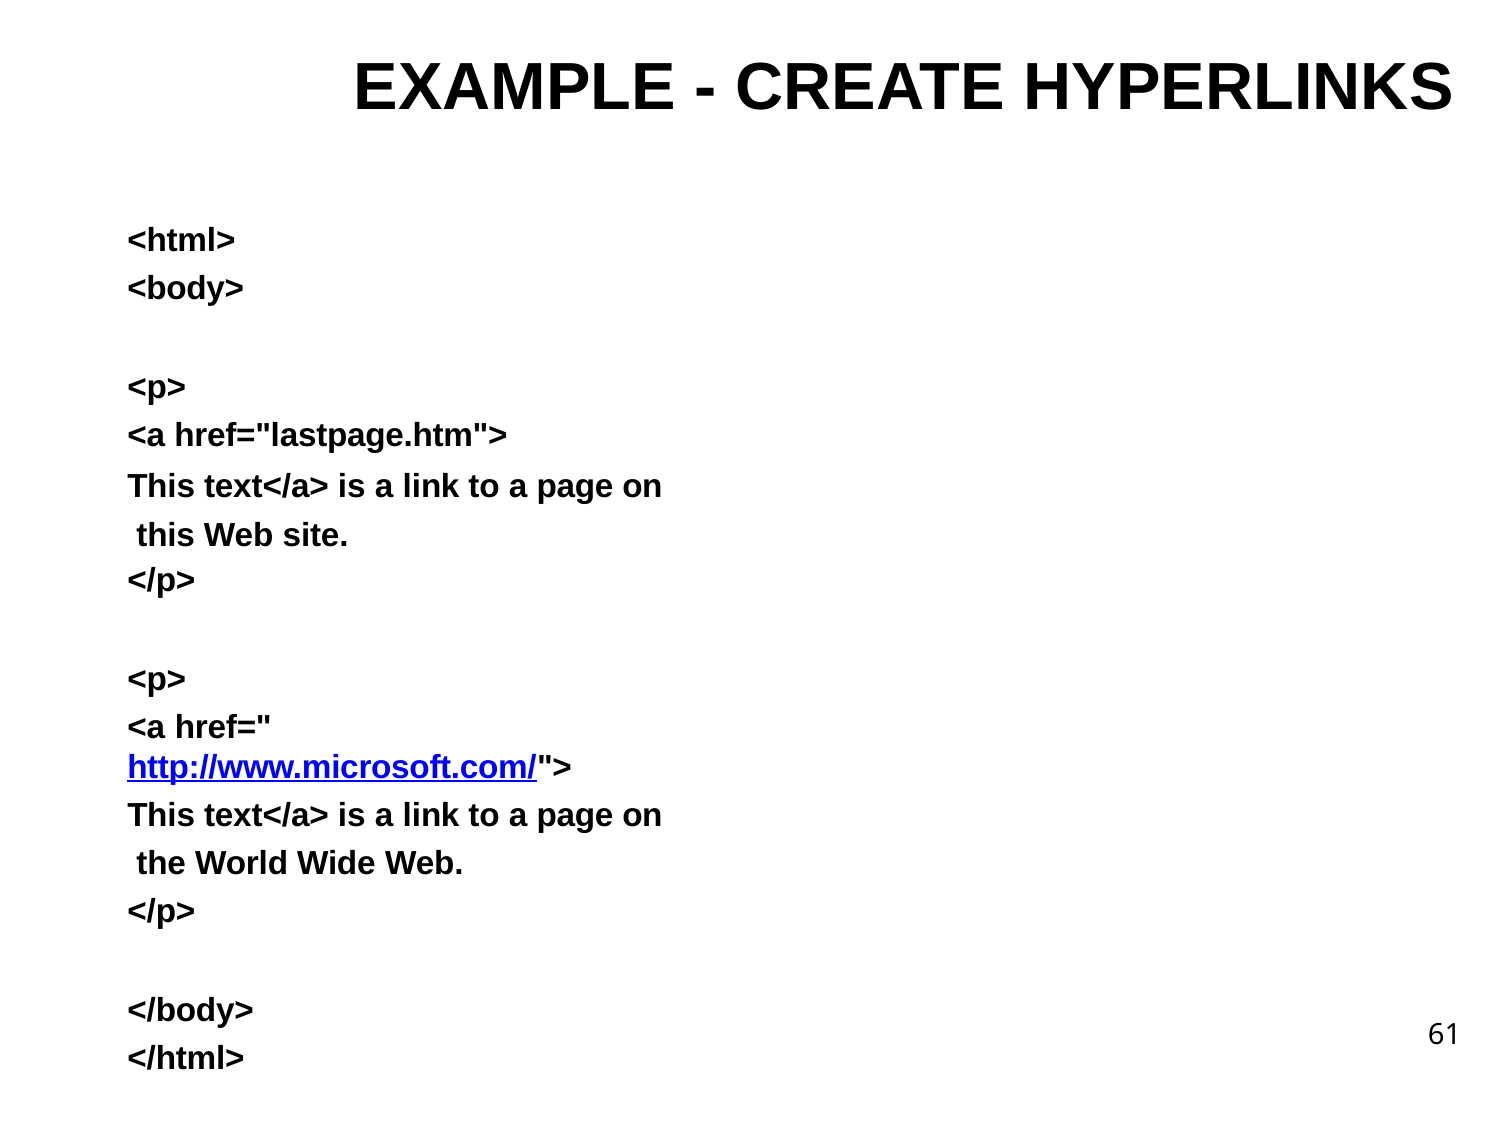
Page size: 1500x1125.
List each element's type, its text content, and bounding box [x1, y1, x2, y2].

text_box 61 [1421, 1020, 1467, 1056]
text_box <html> <body> <p> <a href="lastpage.htm"> This text</a> is a link to a page on this Web site. </p> <p> <a href="http://www.microsoft.com/"> This text</a> is a link to a page on the World Wide Web. </p> </body> </html> [125, 207, 727, 1077]
title EXAMPLE - CREATE HYPERLINKS [351, 40, 1461, 231]
